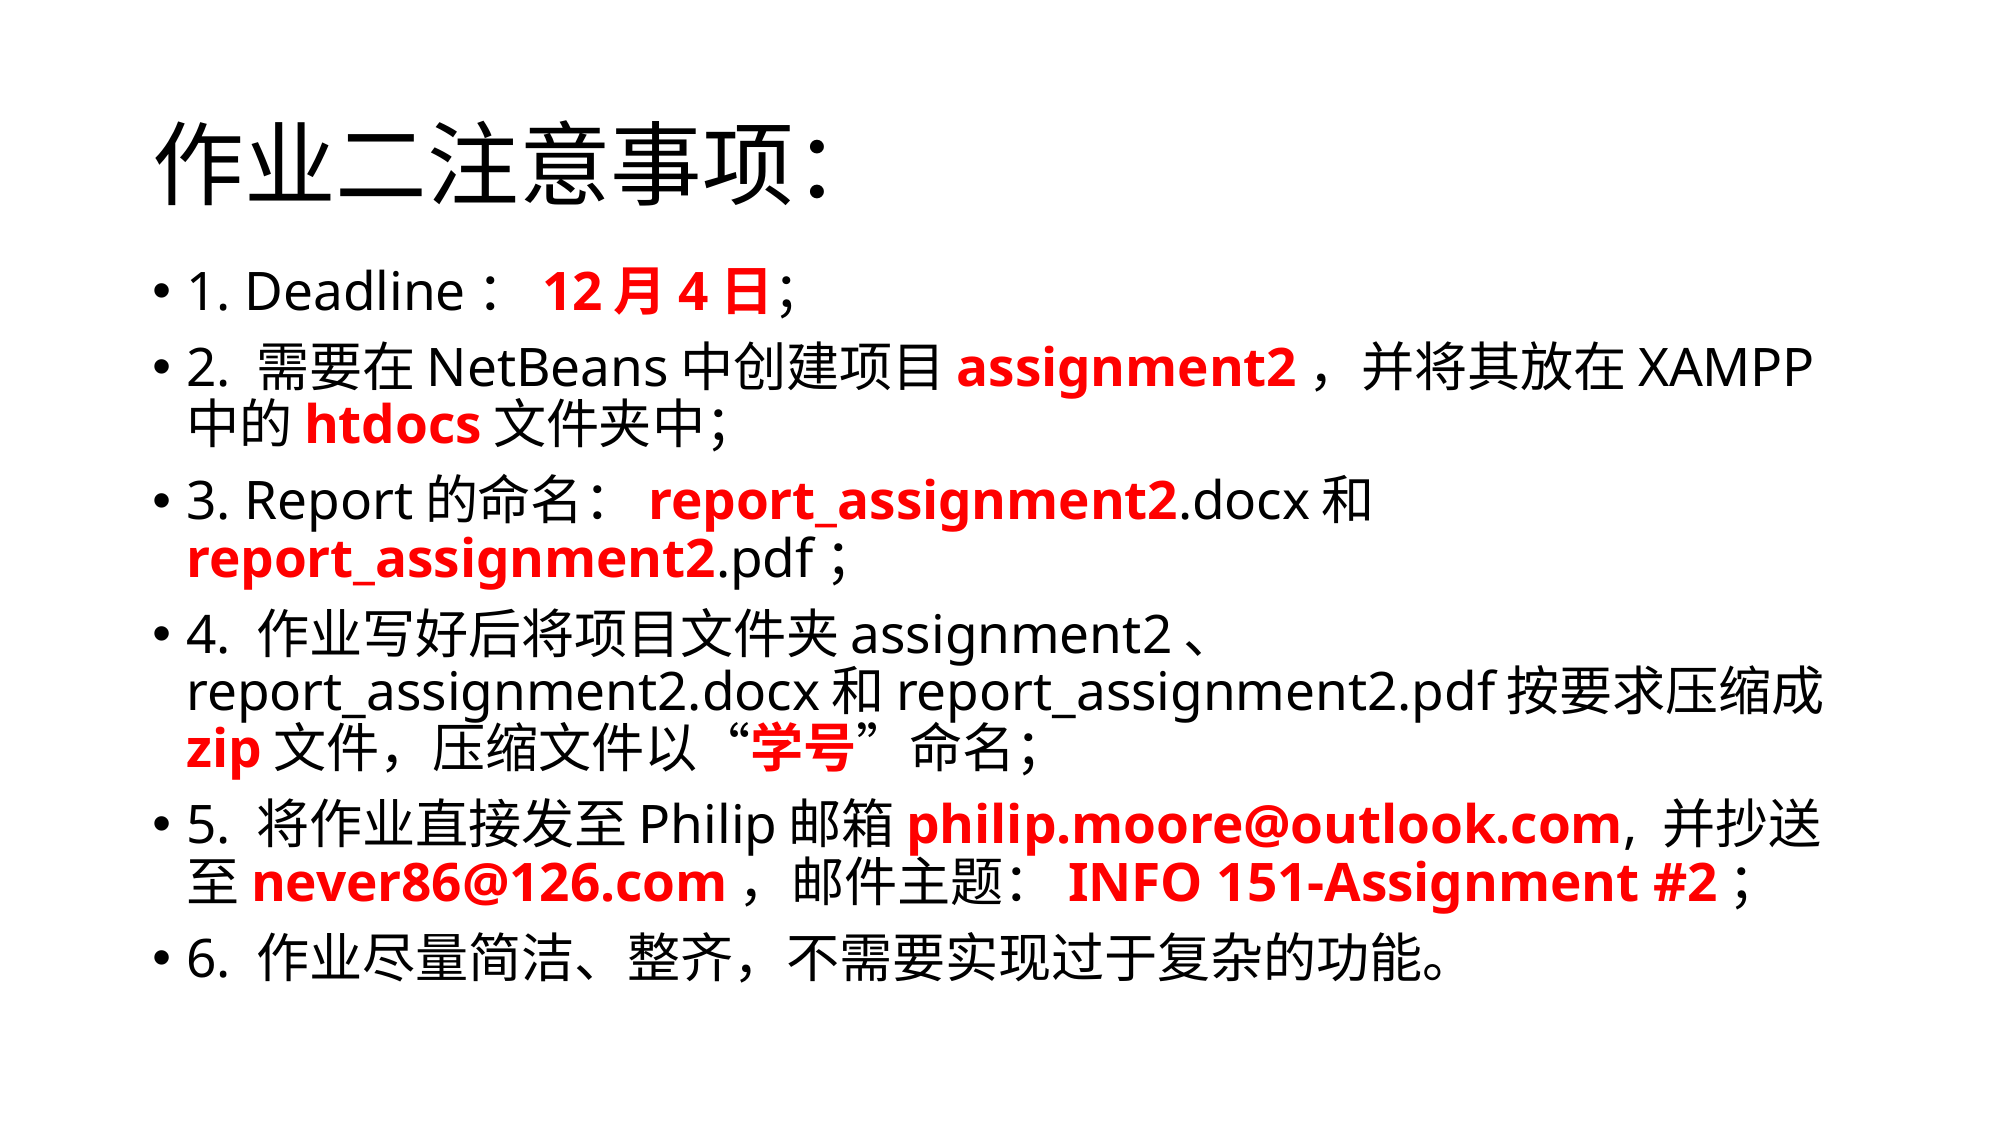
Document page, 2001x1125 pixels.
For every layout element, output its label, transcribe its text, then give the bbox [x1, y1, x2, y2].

list 1. Deadline：12月4日； 2. 需要在NetBeans中创建项目assignment2，并将其放在XAMPP中的htdocs文件夹中； 3. Report的命名：report_assignment2.docx和report_assignment2.pdf； 4. 作业写好后将项目文件夹assignment2、 report_assignment2.docx和report_assignment2.pdf按要求压缩成zip文件，压缩文件以“学号”命名； 5. 将作业直接发至Philip邮箱philip.moore@outlook.com, 并抄送至never86@126.com，邮件主题：INFO 151-Assignment #2； 6. 作业尽量简洁、整齐，不需要实现过于复杂的功能。 [137, 257, 1863, 1041]
title 作业二注意事项： [137, 59, 1863, 257]
